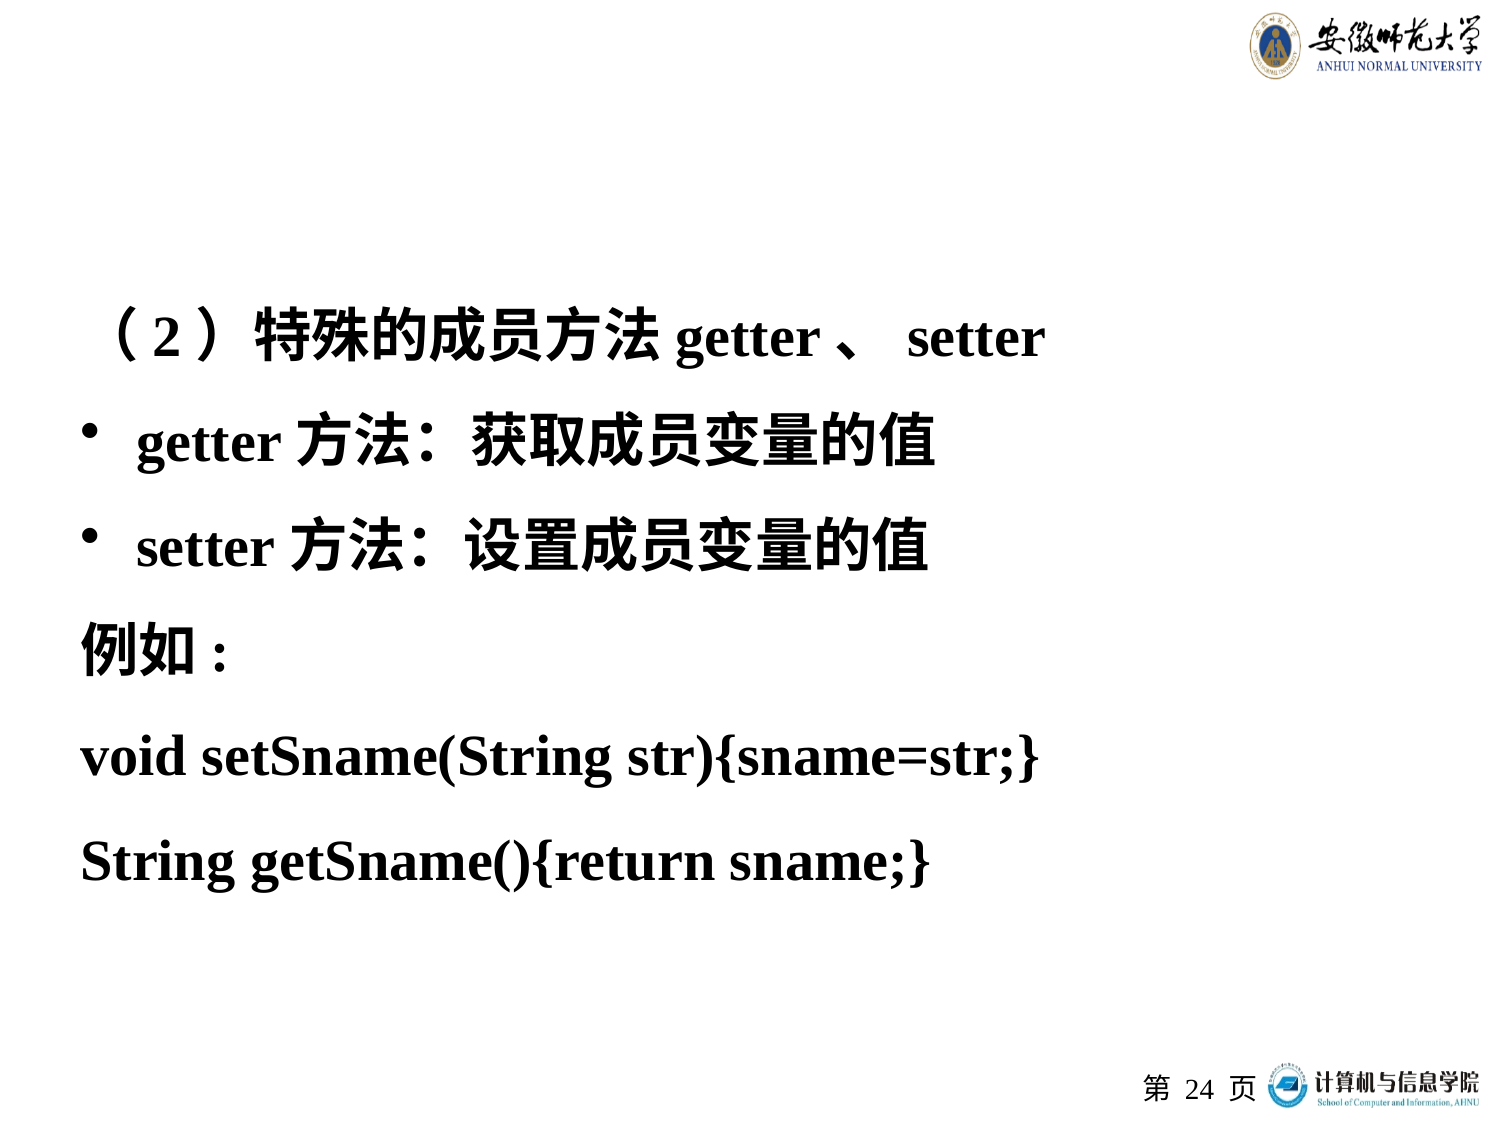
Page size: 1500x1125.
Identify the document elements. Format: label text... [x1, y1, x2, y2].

footer 第 页 [962, 1062, 1438, 1118]
list （2）特殊的成员方法getter、setter getter方法：获取成员变量的值 setter方法：设置成员变量的值 例如: void setSname(String str){sname=str;} String getSname(){return sname;} [64, 255, 1340, 931]
picture [1245, 1057, 1500, 1120]
picture [1237, 2, 1500, 114]
